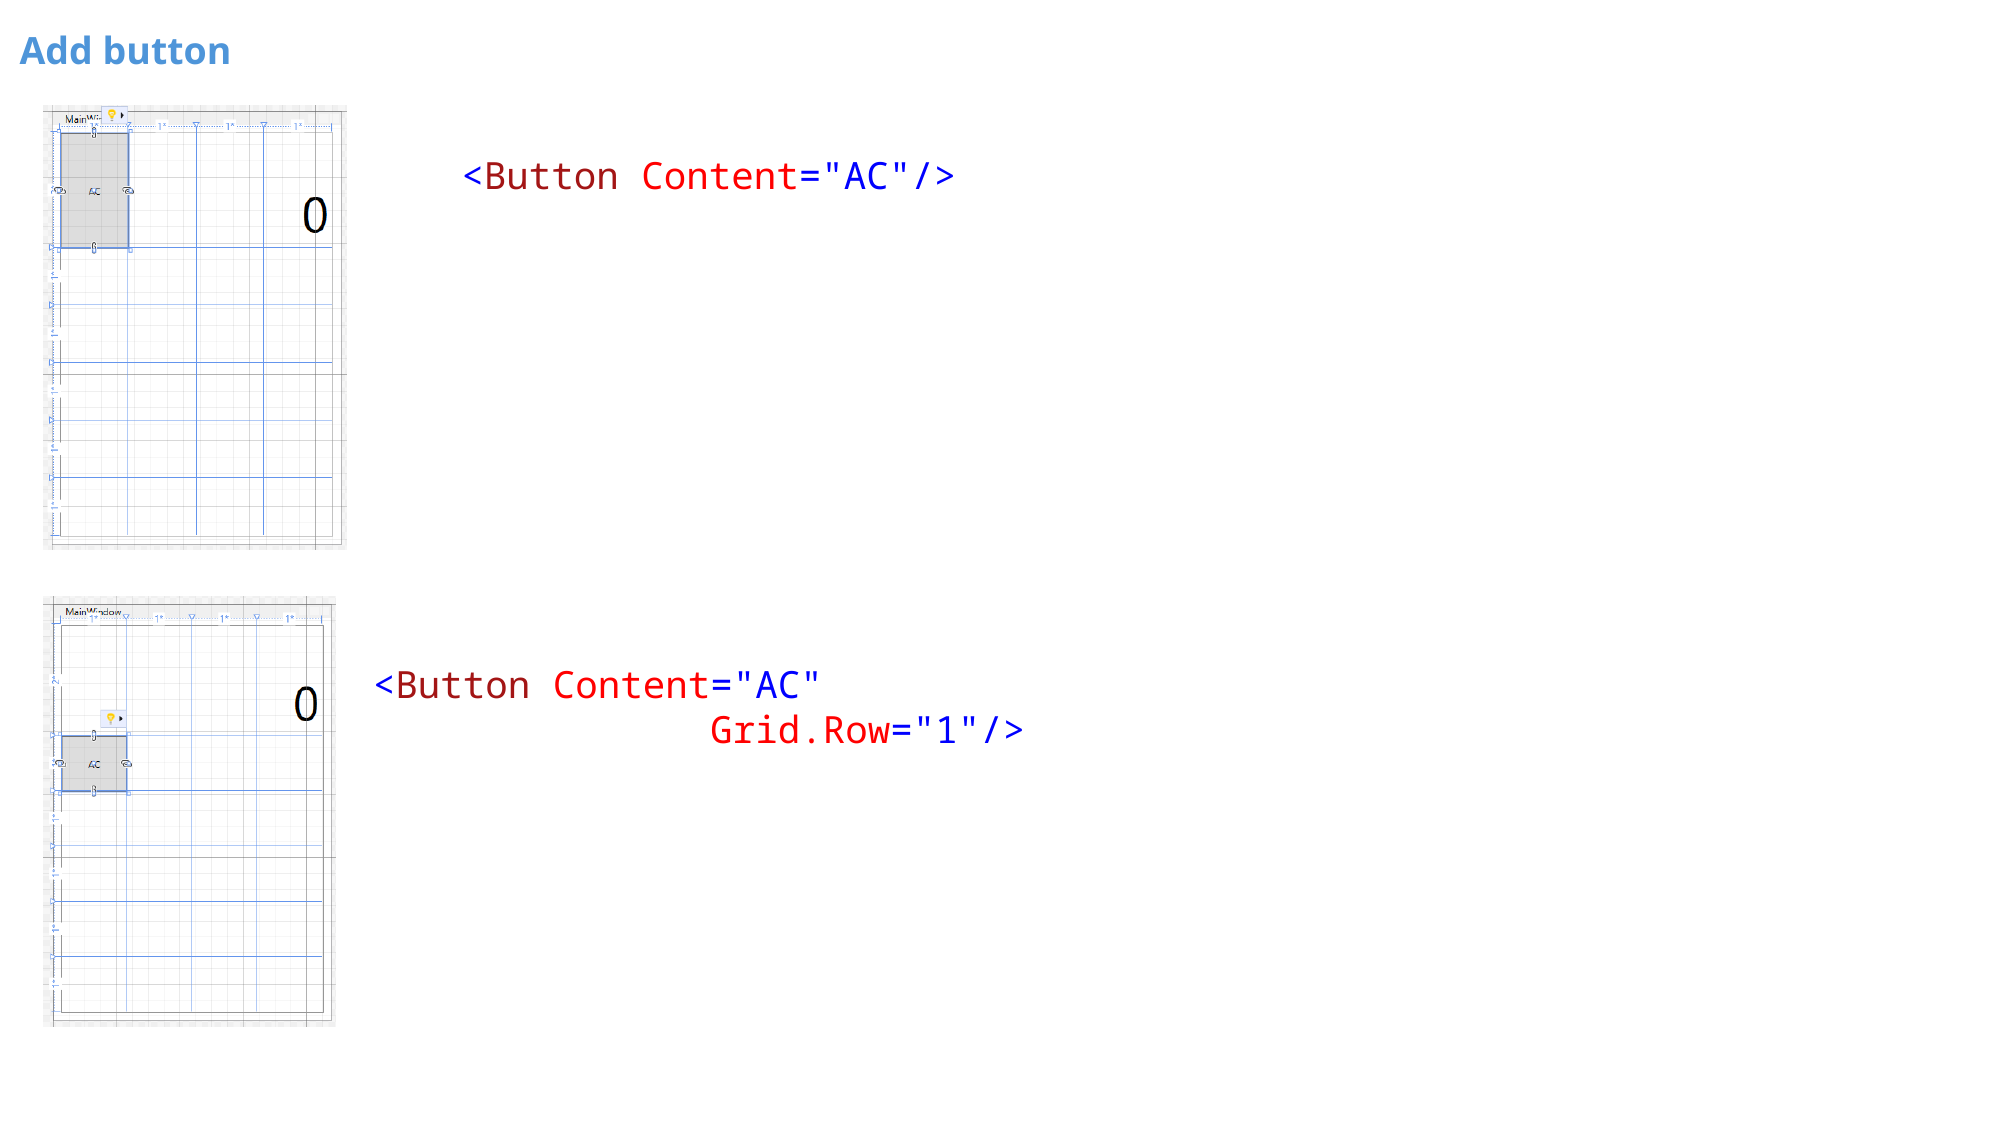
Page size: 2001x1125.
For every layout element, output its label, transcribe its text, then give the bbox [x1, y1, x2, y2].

picture [43, 105, 347, 551]
picture [43, 595, 337, 1027]
text_box <Button Content="AC"/> [424, 144, 1424, 205]
text_box Add button [4, 19, 247, 80]
text_box <Button Content="AC" Grid.Row="1"/> [337, 653, 1336, 759]
